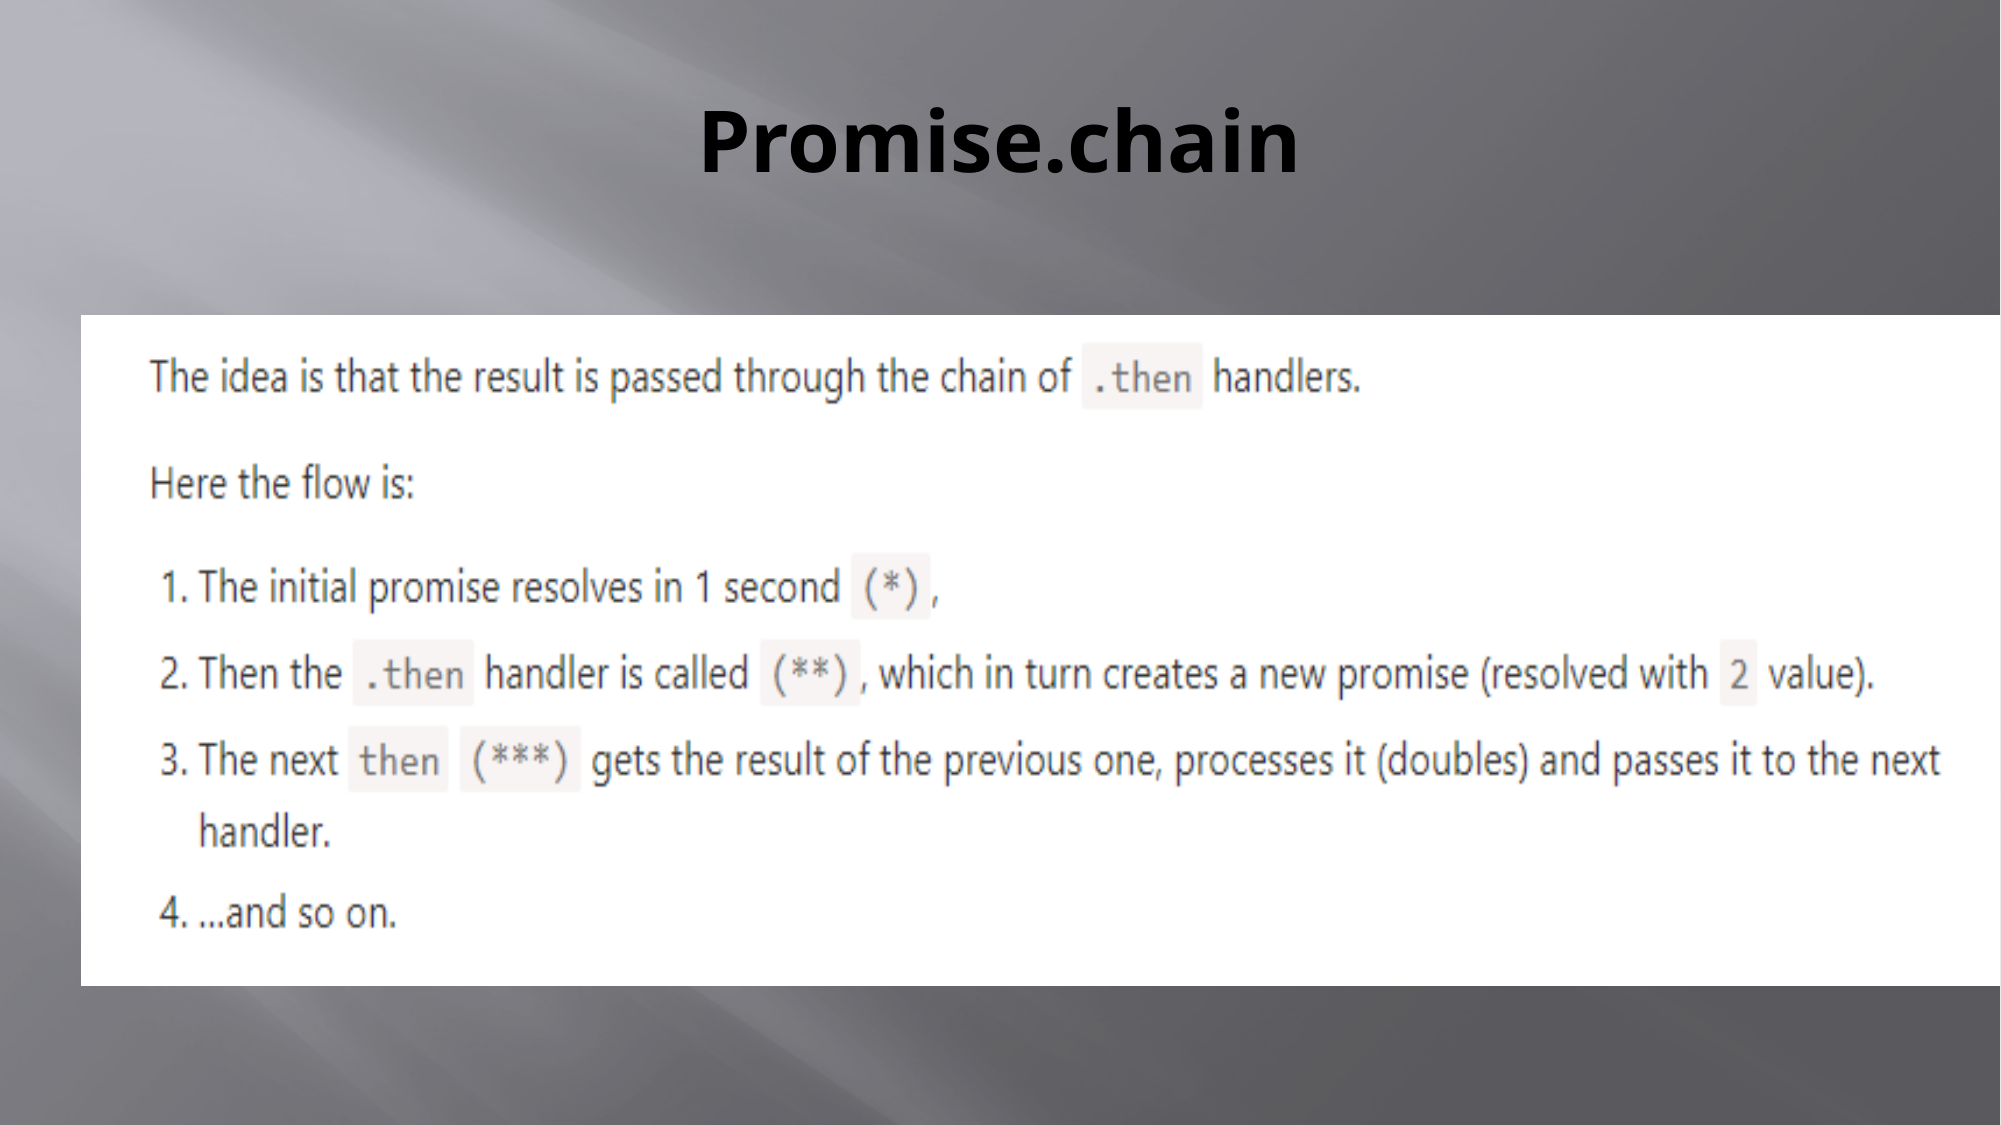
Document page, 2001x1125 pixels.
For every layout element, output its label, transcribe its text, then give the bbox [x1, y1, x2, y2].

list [81, 315, 2000, 986]
title Promise.chain [99, 45, 1900, 233]
